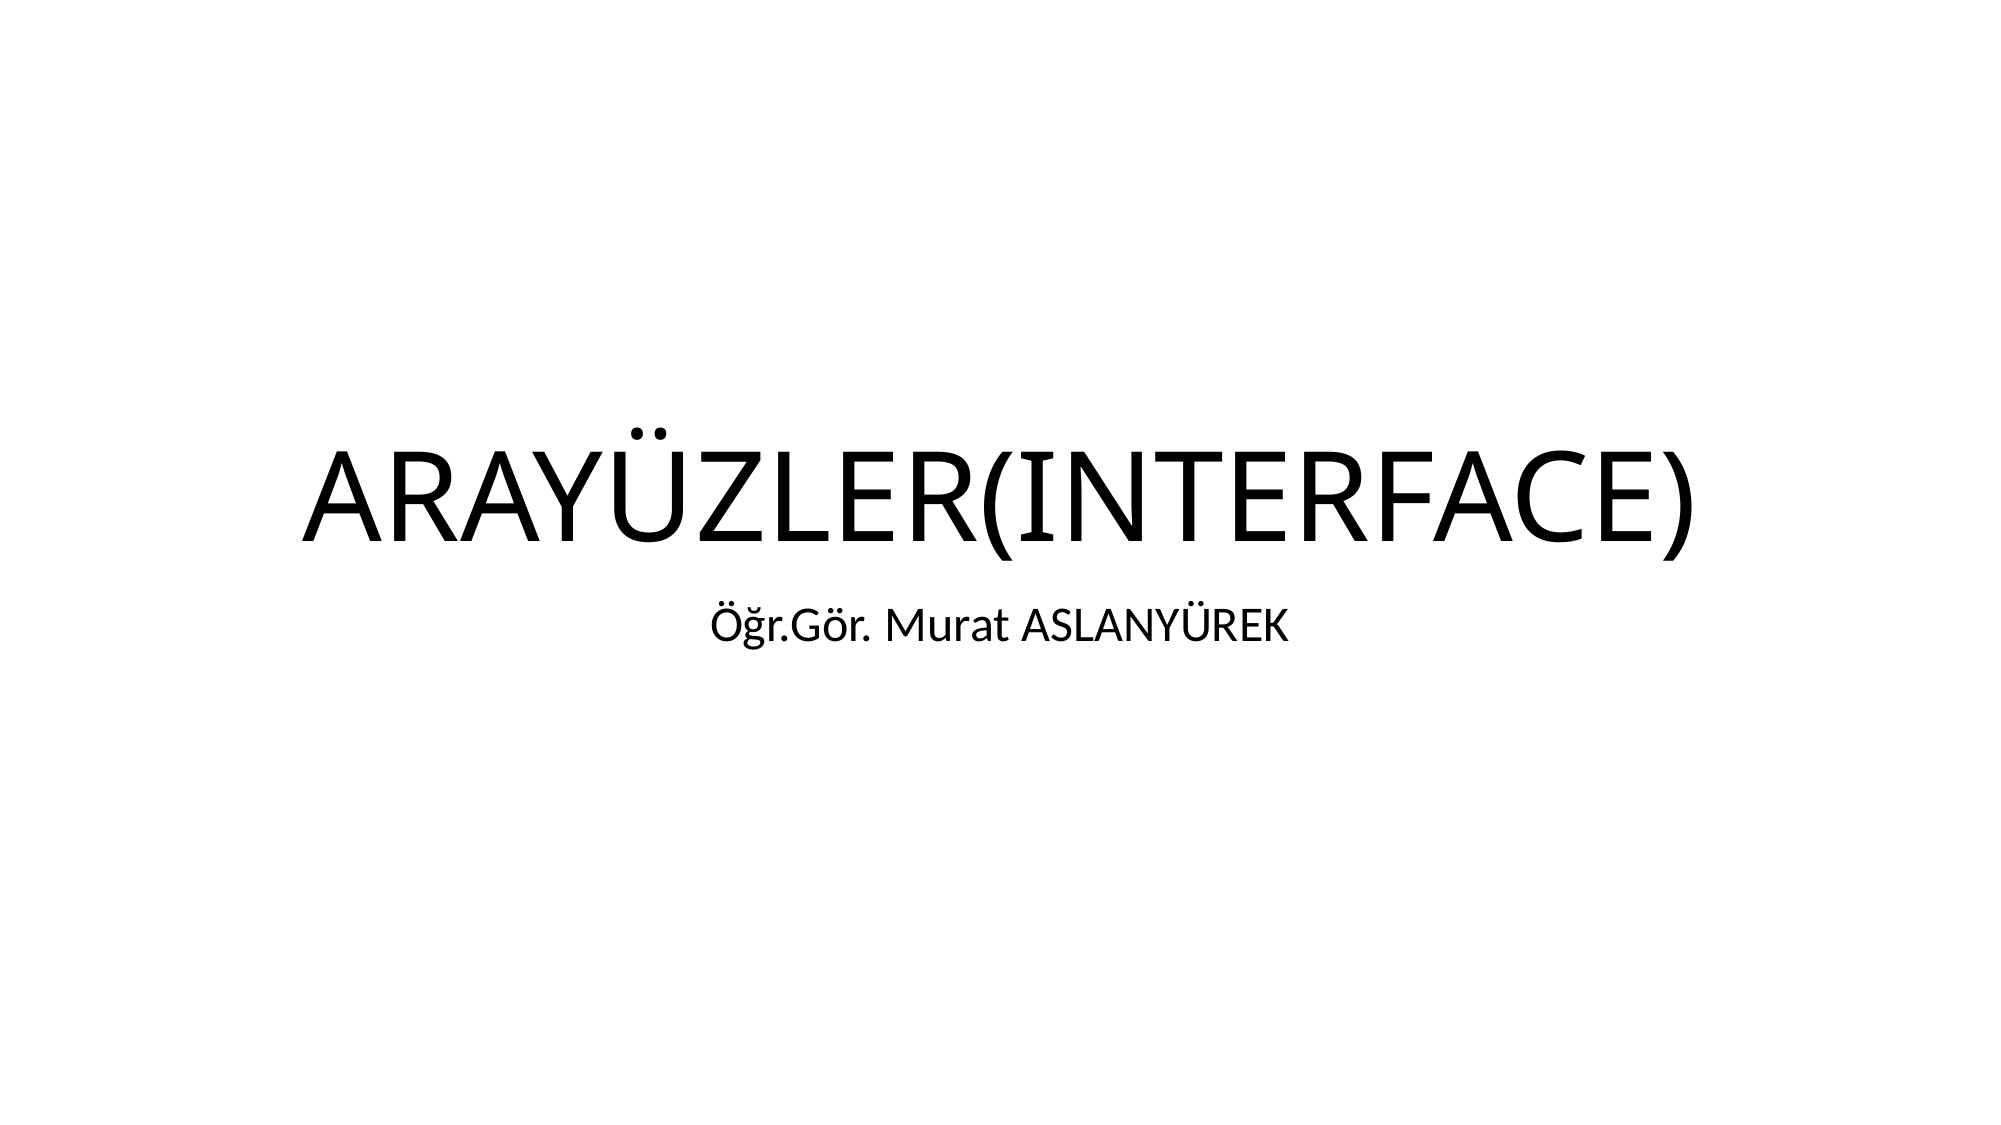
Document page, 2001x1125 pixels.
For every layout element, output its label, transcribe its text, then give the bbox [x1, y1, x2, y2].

subtitle Öğr.Gör. Murat ASLANYÜREK [249, 590, 1750, 863]
title ARAYÜZLER(INTERFACE) [249, 184, 1750, 576]
